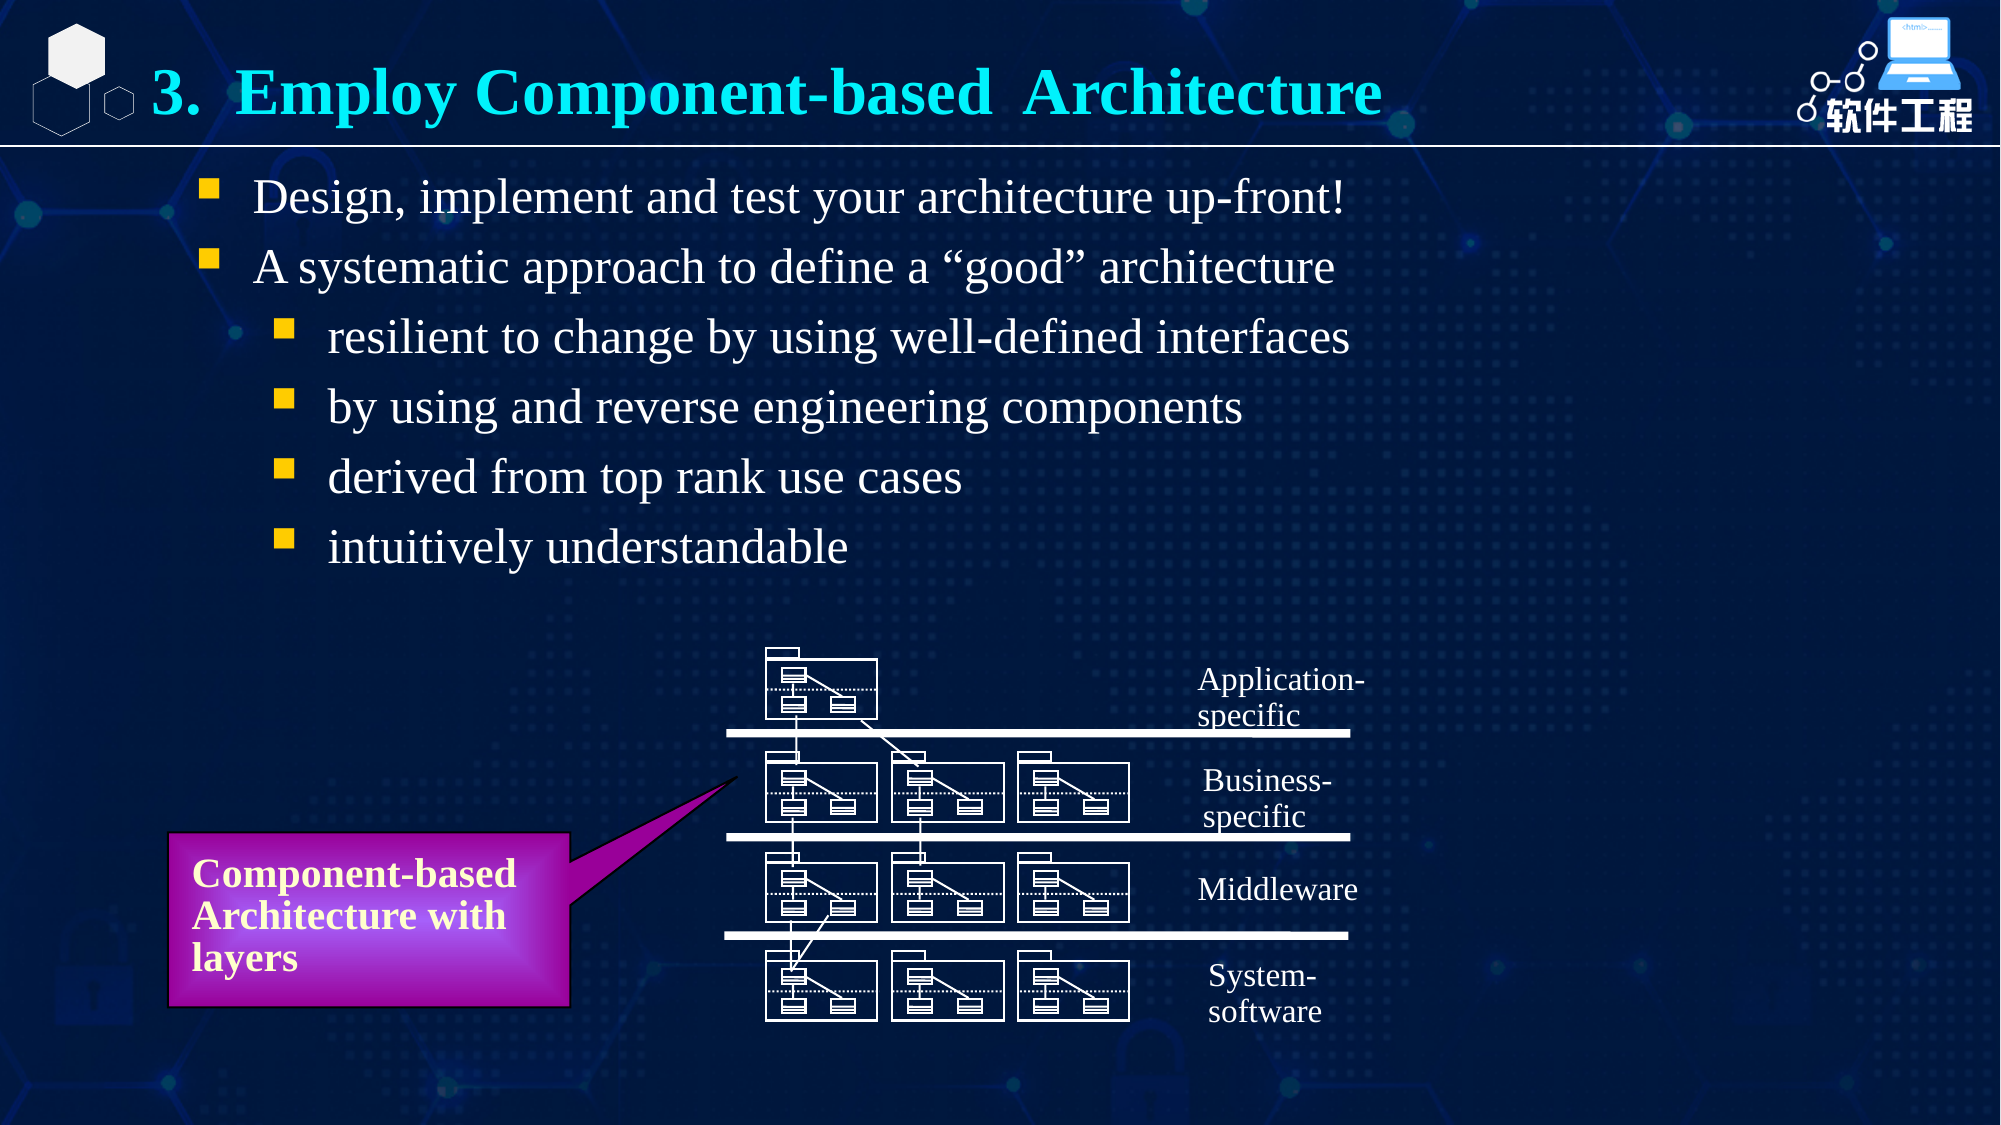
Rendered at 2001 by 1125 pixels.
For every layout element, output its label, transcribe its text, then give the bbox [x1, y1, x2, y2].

text_box 3. Employ Component-based Architecture [137, 40, 1424, 136]
text_box Design, implement and test your architecture up-front! A systematic approach to define a “good” architecture resilient to change by using well-defined interfaces by using and reverse engineering components derived from top rank use cases intuitively understandable [181, 155, 1829, 581]
text_box [47, 22, 106, 83]
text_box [167, 832, 606, 1008]
text_box [32, 69, 91, 138]
text_box [103, 85, 135, 122]
picture [0, 0, 2001, 1125]
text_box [723, 630, 1380, 1037]
